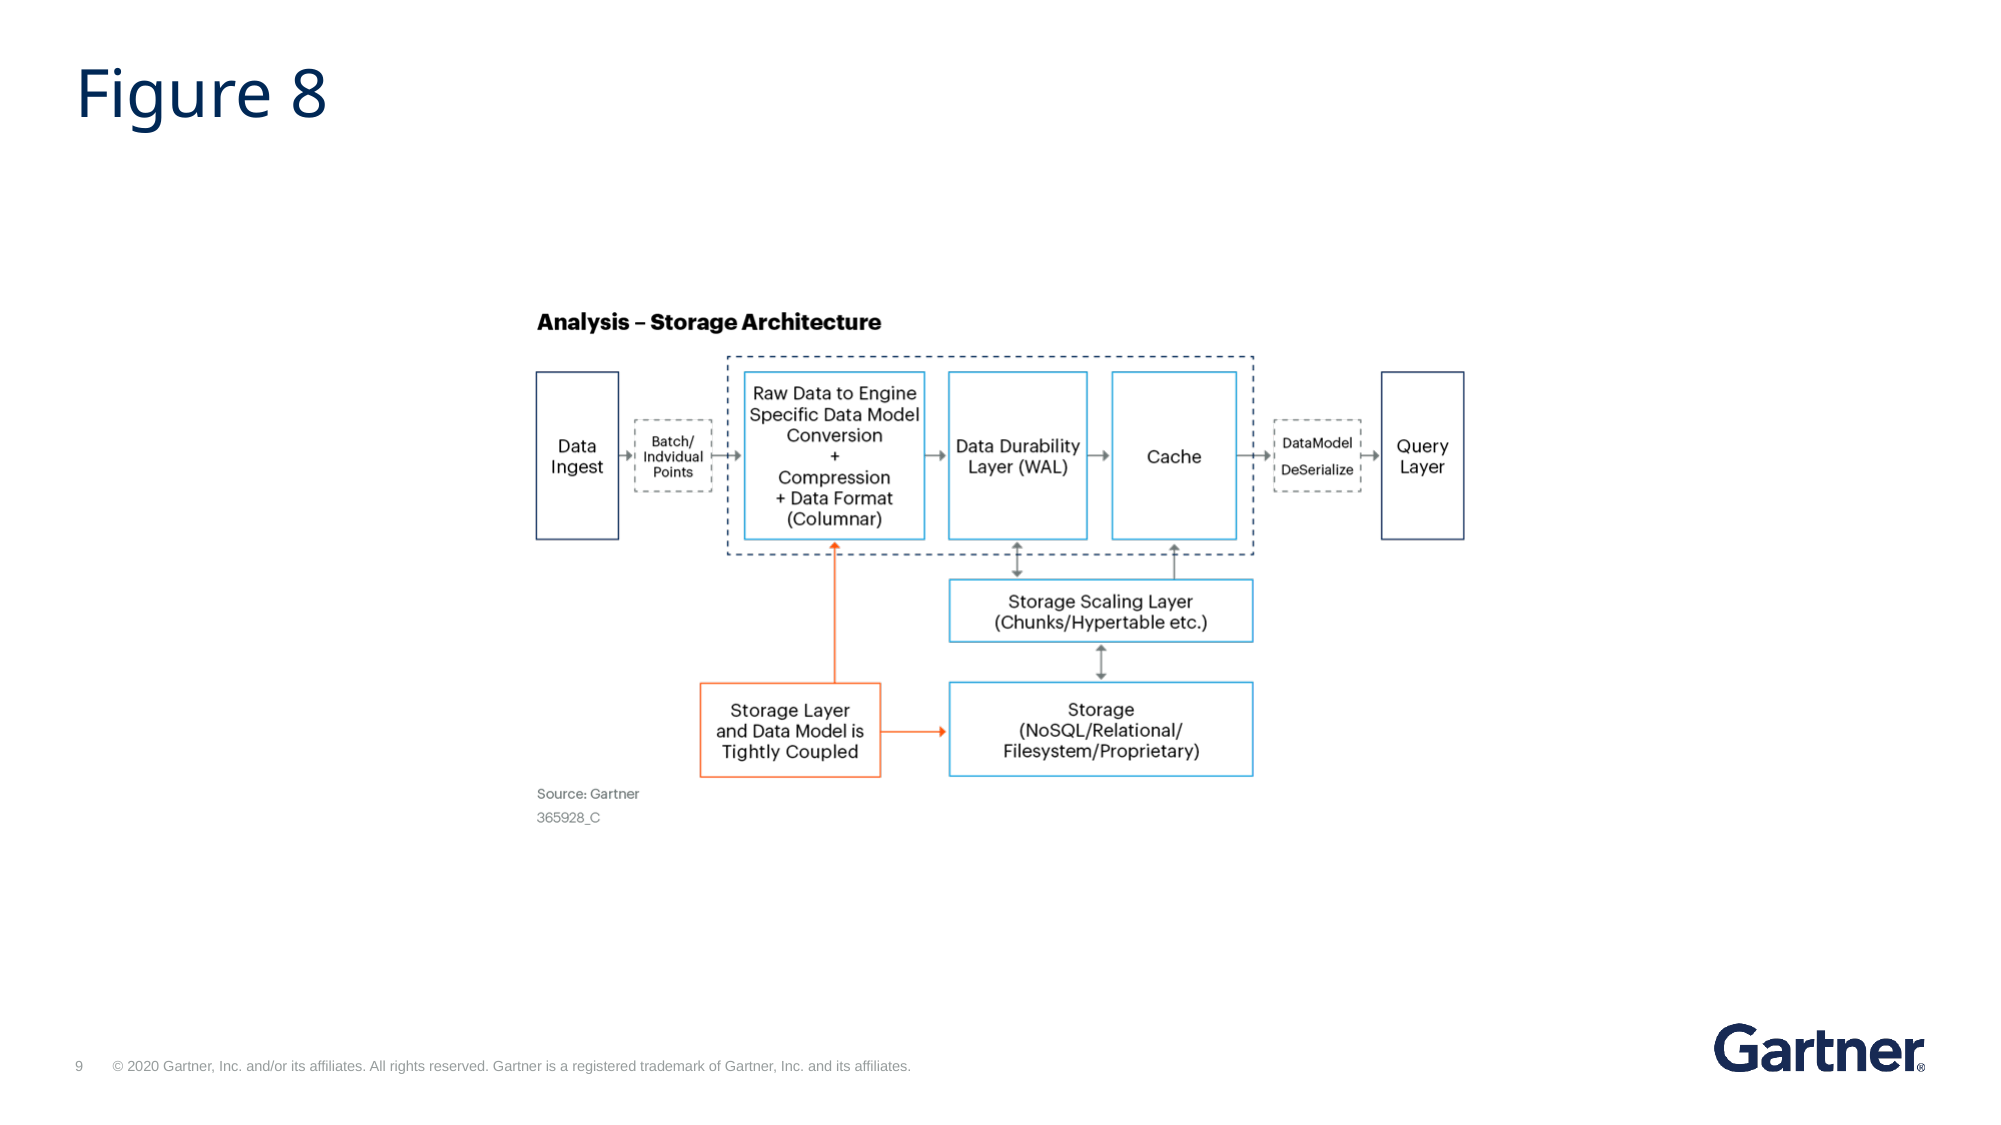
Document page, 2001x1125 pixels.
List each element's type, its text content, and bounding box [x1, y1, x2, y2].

title Figure 8 [75, 60, 1925, 133]
picture [1714, 1023, 1925, 1072]
picture [512, 287, 1488, 837]
